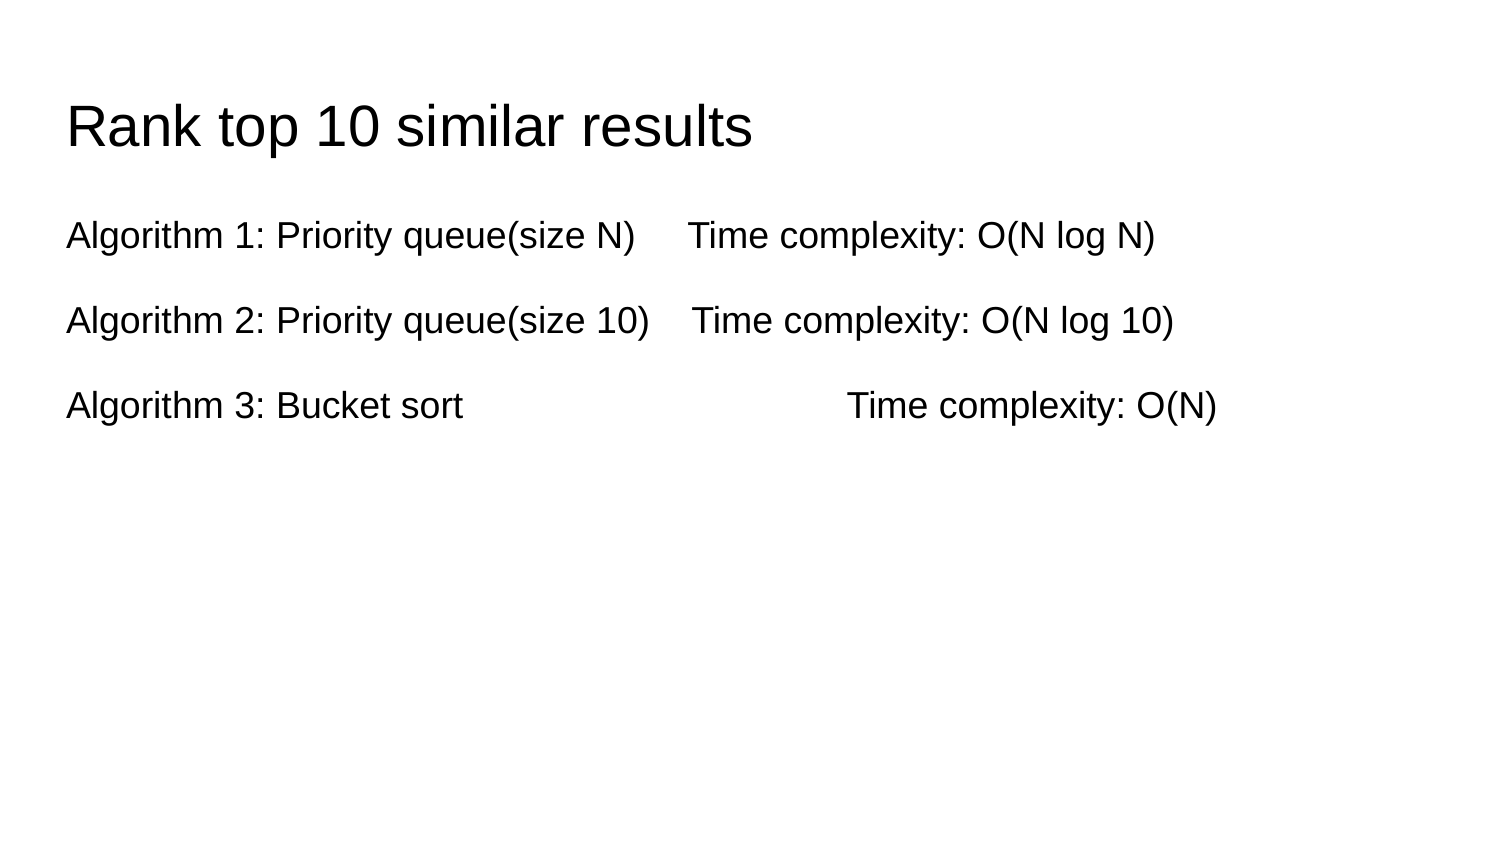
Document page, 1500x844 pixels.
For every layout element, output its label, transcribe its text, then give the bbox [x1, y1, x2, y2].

list Algorithm 1: Priority queue(size N) Time complexity: O(N log N) Algorithm 2: Priority queue(size 10) Time complexity: O(N log 10) Algorithm 3: Bucket sort Time complexity: O(N) [51, 189, 1449, 750]
title Rank top 10 similar results [51, 72, 1449, 167]
